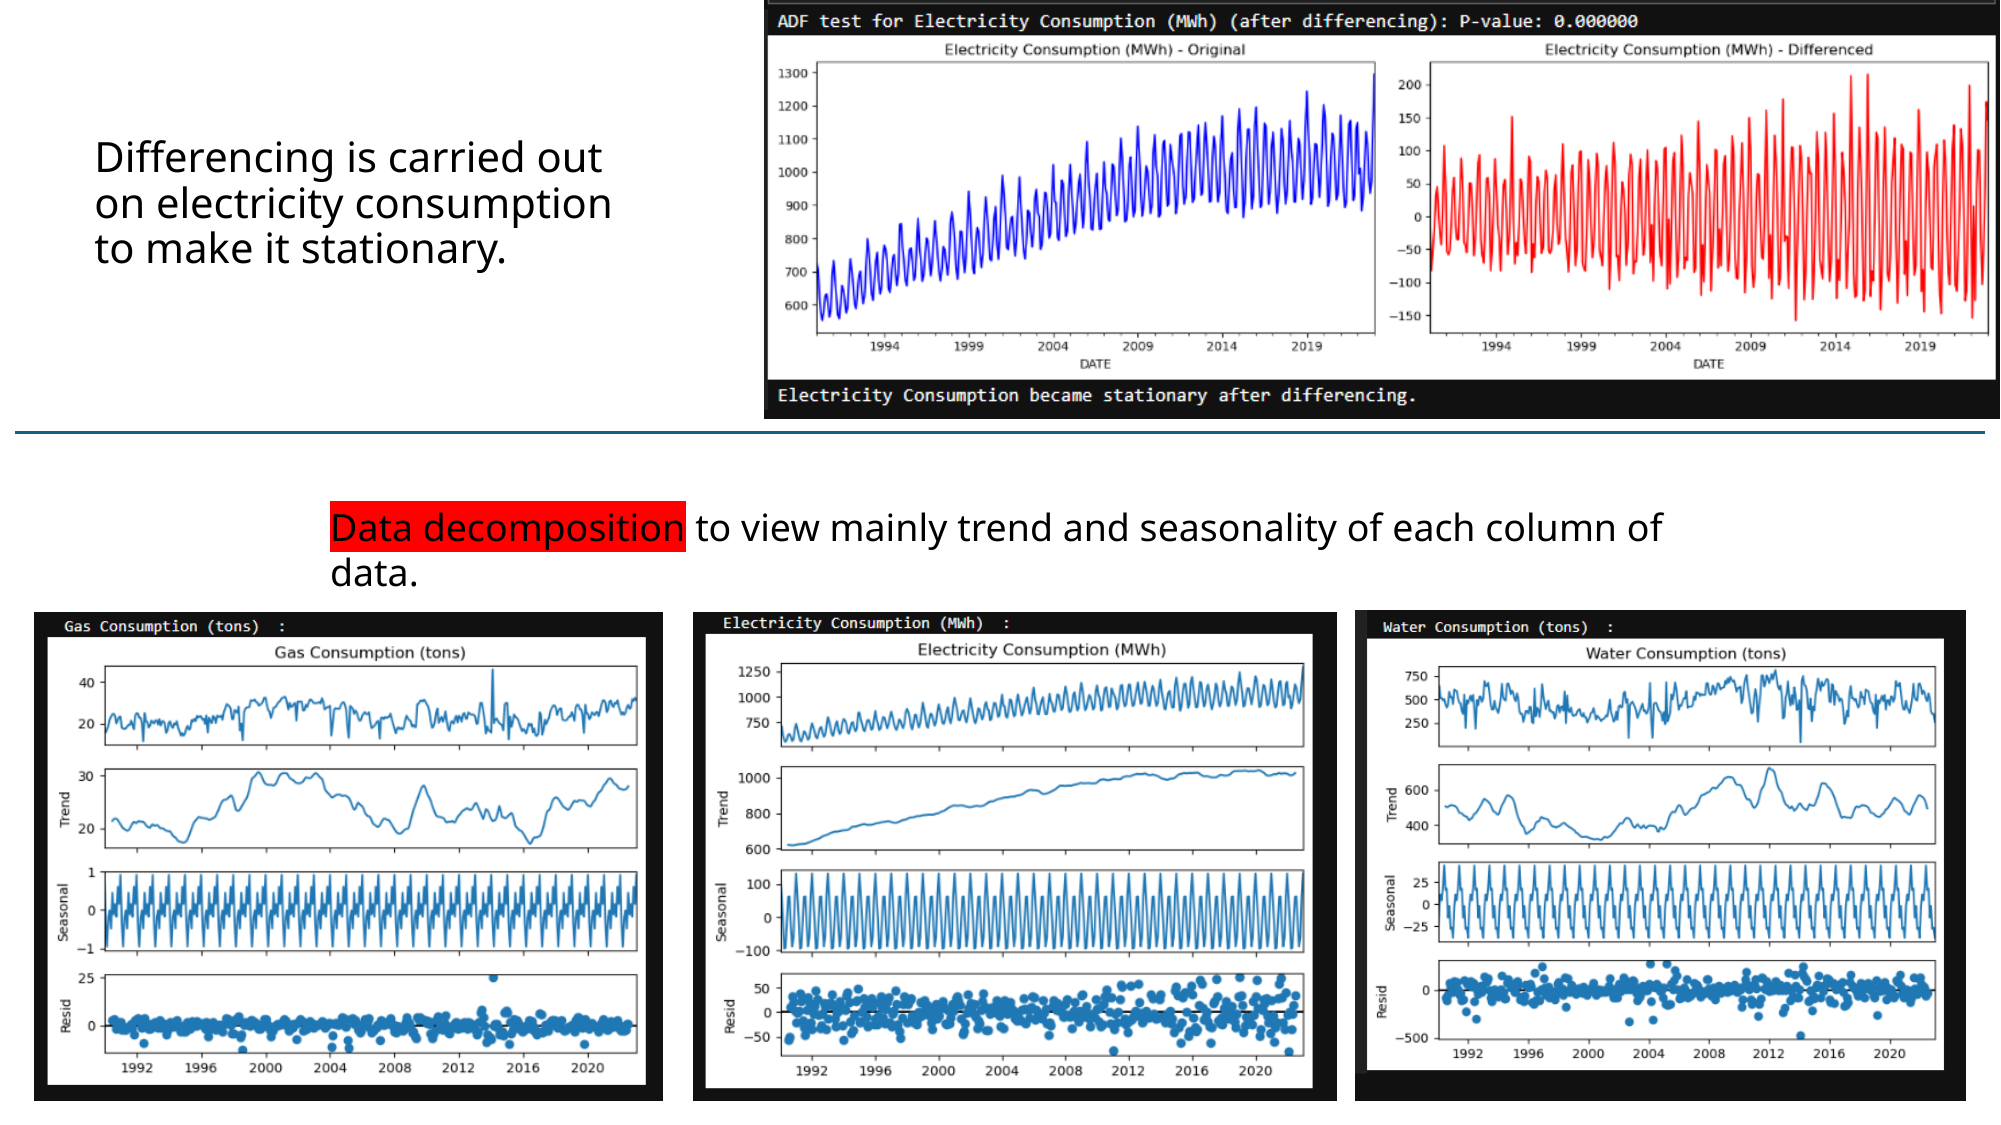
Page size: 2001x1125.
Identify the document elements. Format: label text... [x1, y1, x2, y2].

picture [1354, 609, 1966, 1101]
picture [33, 612, 664, 1101]
text_box Data decomposition to view mainly trend and seasonality of each column of data. [315, 496, 1716, 602]
picture [763, 0, 2000, 420]
picture [693, 612, 1338, 1101]
list Differencing is carried out on electricity consumption to make it stationary. [79, 129, 663, 290]
